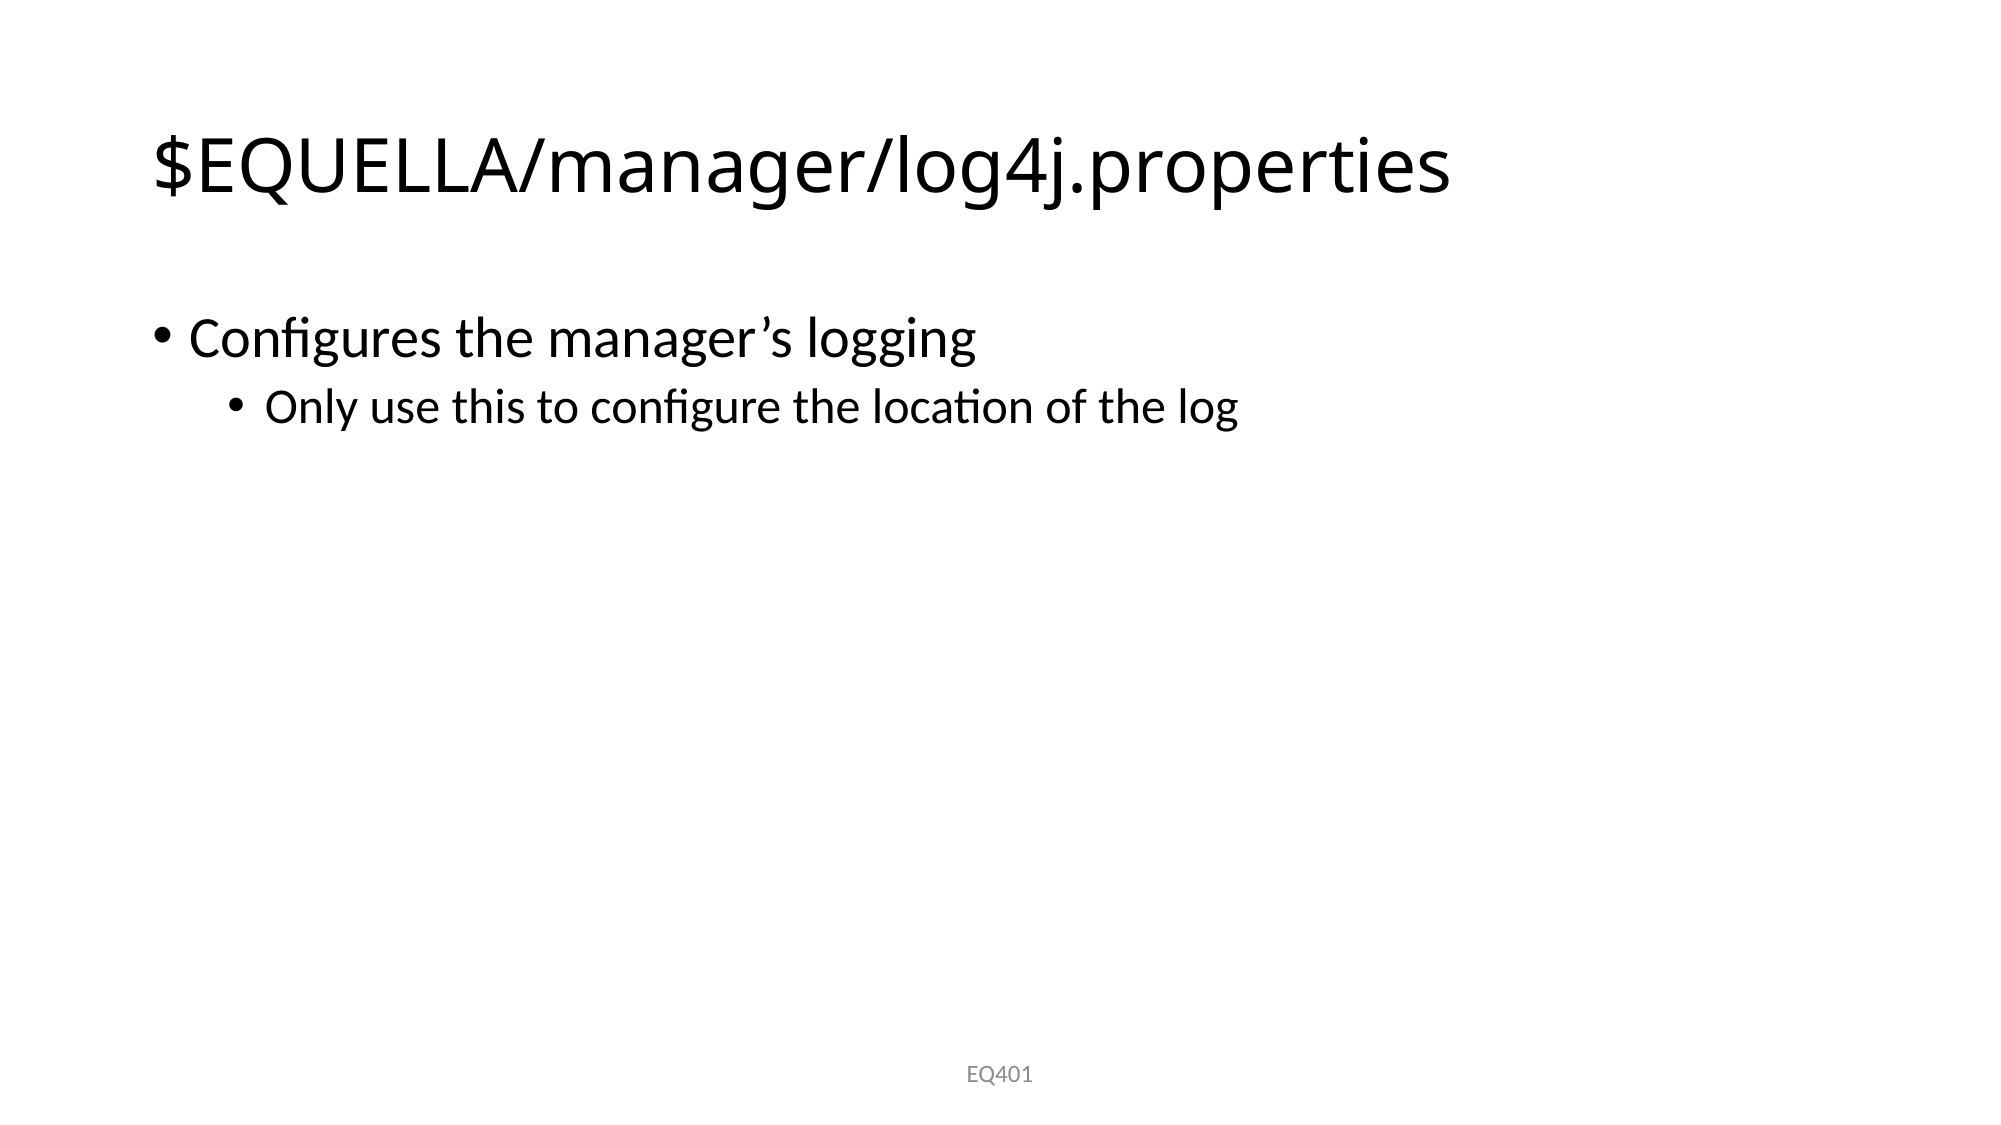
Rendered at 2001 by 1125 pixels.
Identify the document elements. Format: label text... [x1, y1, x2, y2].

footer EQ401 [662, 1042, 1338, 1103]
list Configures the manager’s logging Only use this to configure the location of the log [137, 299, 1863, 1014]
title $EQUELLA/manager/log4j.properties [137, 59, 1863, 278]
